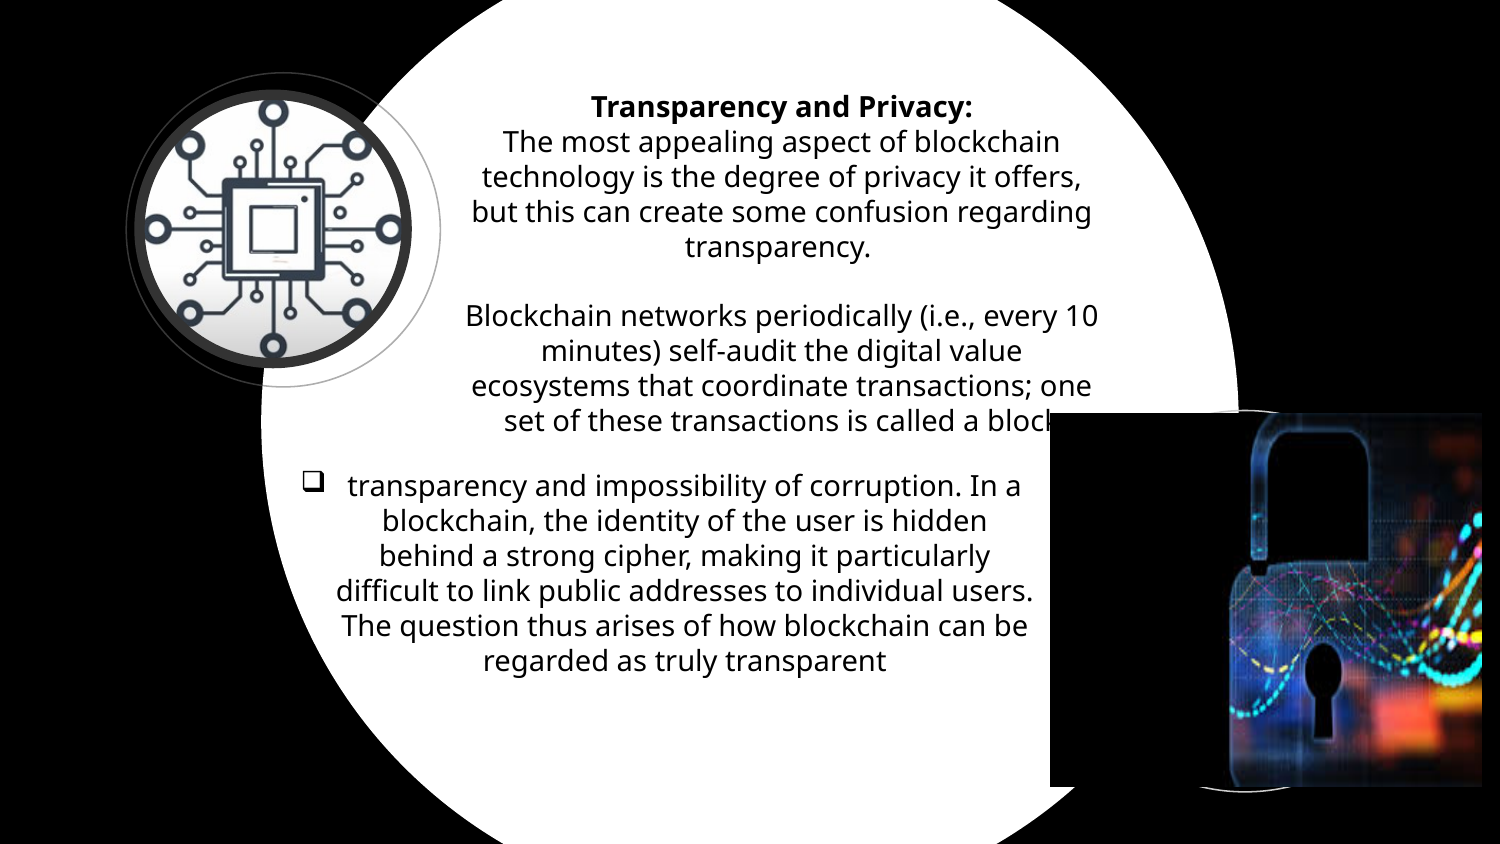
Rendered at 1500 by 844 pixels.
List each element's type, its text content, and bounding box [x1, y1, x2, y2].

picture [1049, 412, 1482, 788]
title Transparency and Privacy: The most appealing aspect of blockchain technology is the degree of privacy it offers, but this can create some confusion regarding transparency. Blockchain networks periodically (i.e., every 10 minutes) self-audit the digital value ecosystems that coordinate transactions; one set of these transactions is called a block [446, 15, 1118, 452]
subtitle transparency and impossibility of corruption. In a blockchain, the identity of the user is hidden behind a strong cipher, making it particularly difficult to link public addresses to individual users. The question thus arises of how blockchain can be regarded as truly transparent [273, 452, 1044, 772]
picture [139, 94, 407, 364]
